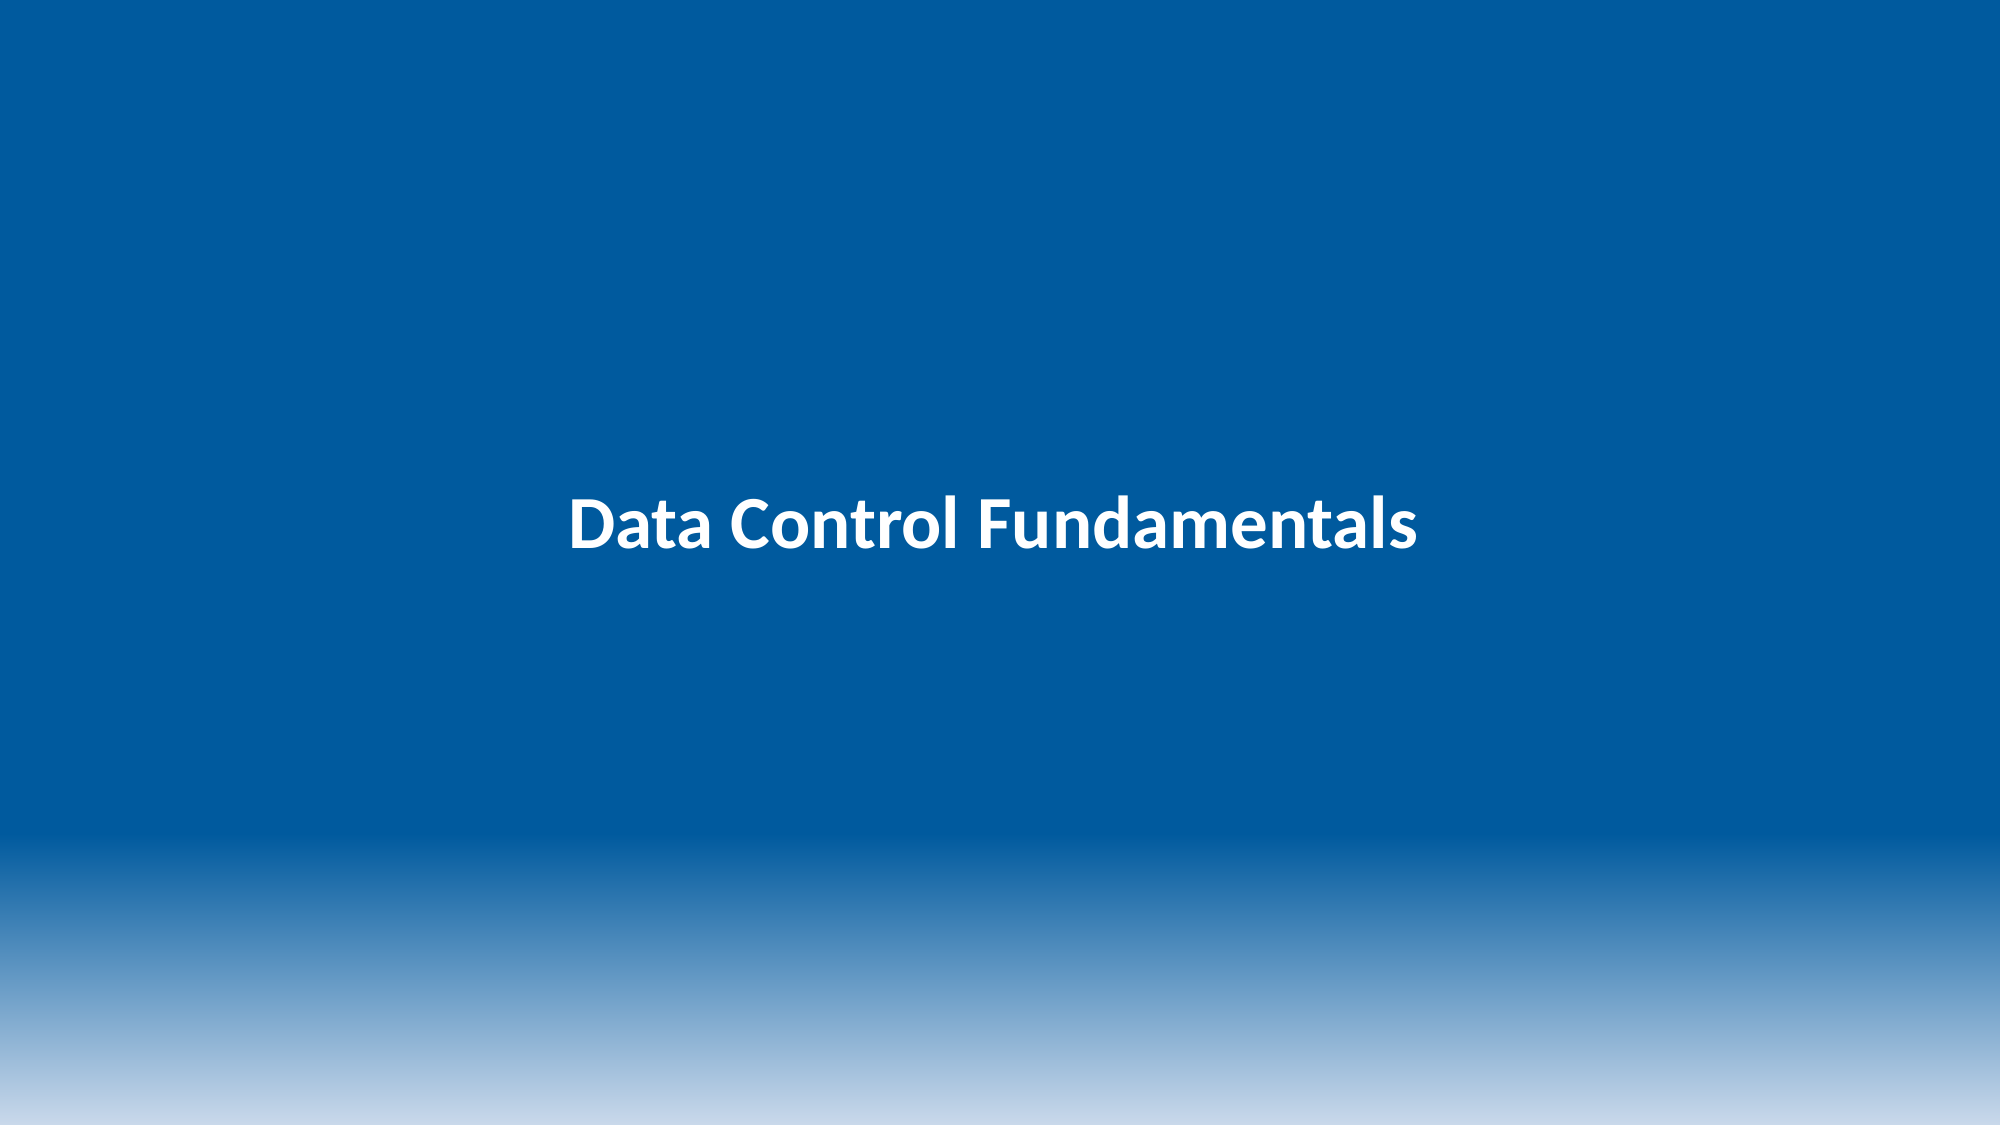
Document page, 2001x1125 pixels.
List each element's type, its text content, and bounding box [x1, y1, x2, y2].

title Data Control Fundamentals [35, 330, 1952, 572]
